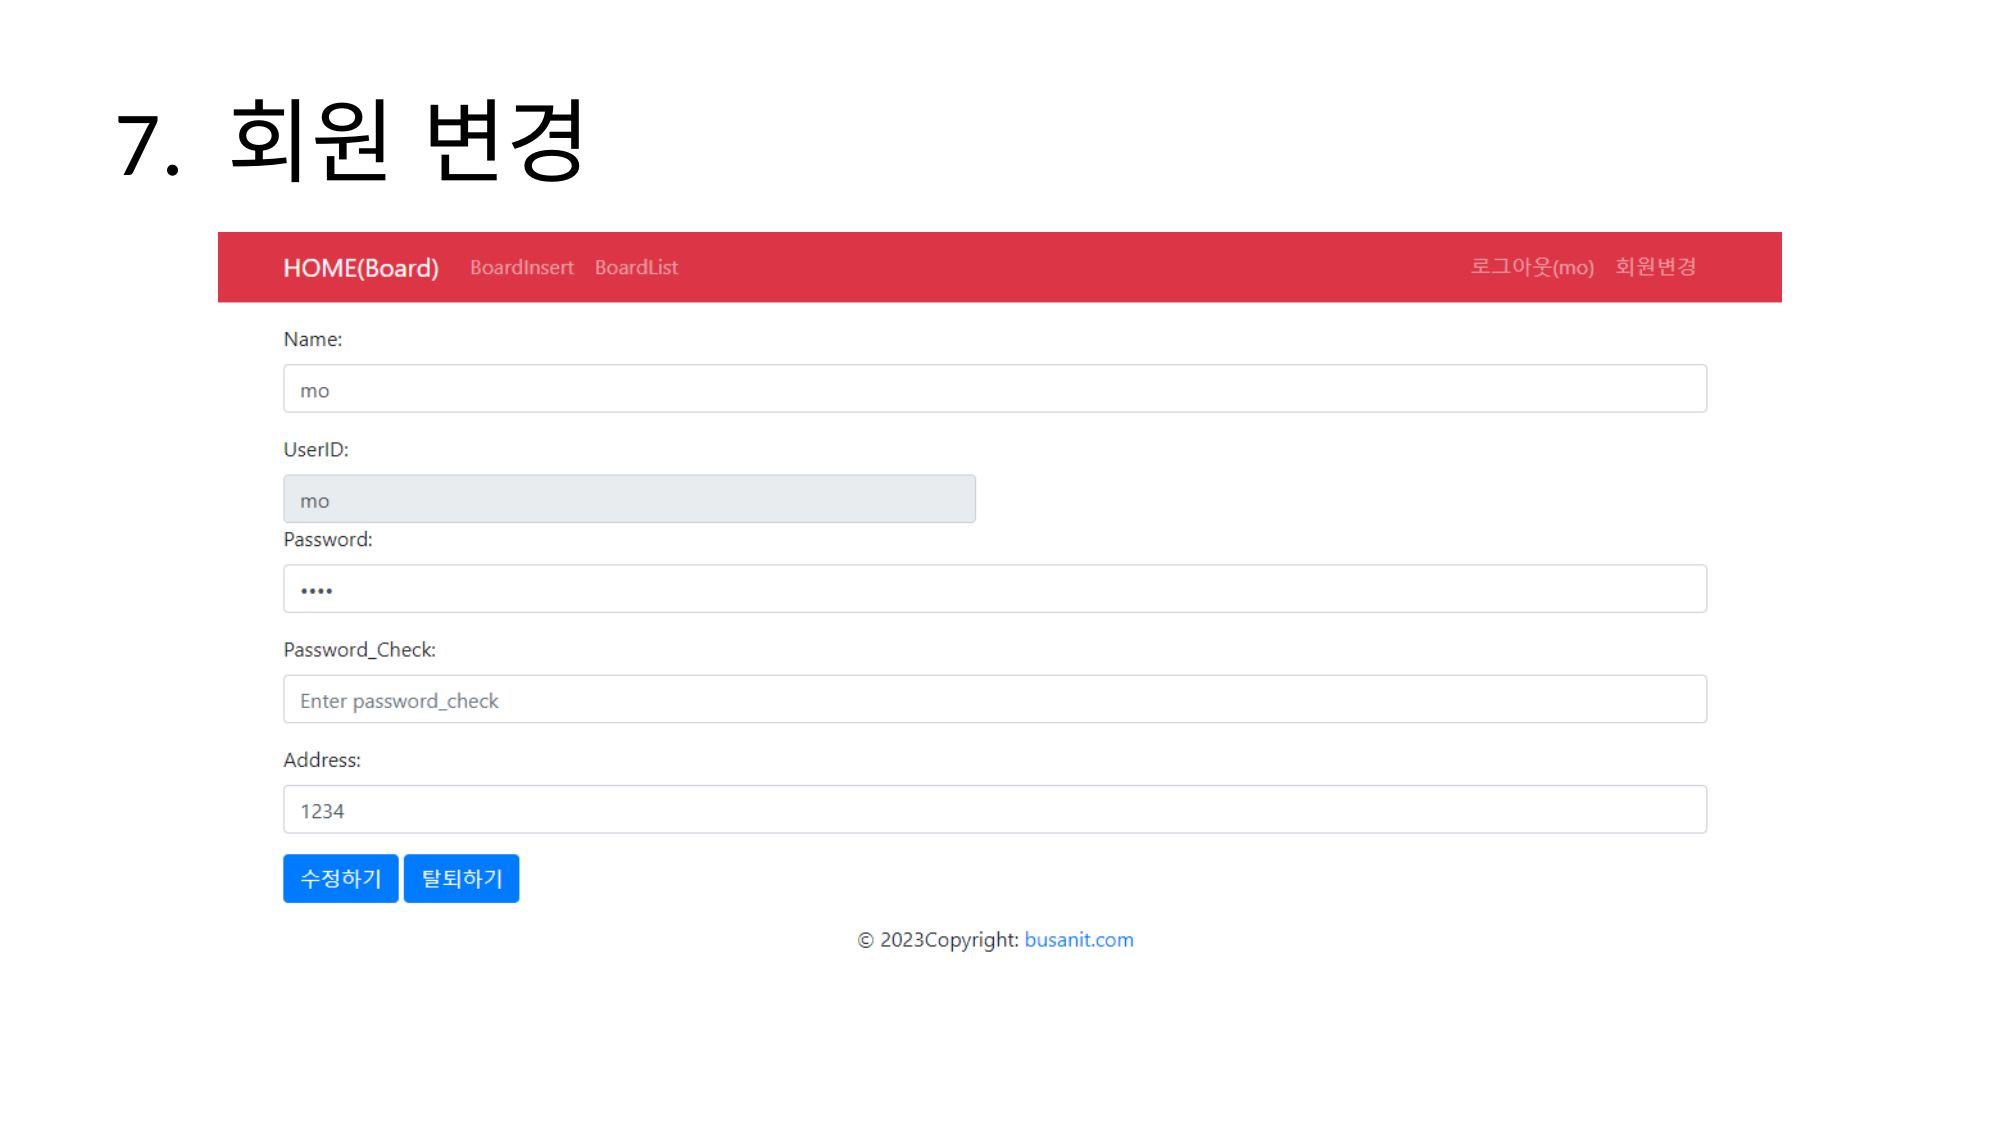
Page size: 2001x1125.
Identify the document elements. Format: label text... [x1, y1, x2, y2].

title 7. 회원 변경 [99, 45, 1900, 233]
picture [217, 231, 1783, 1026]
